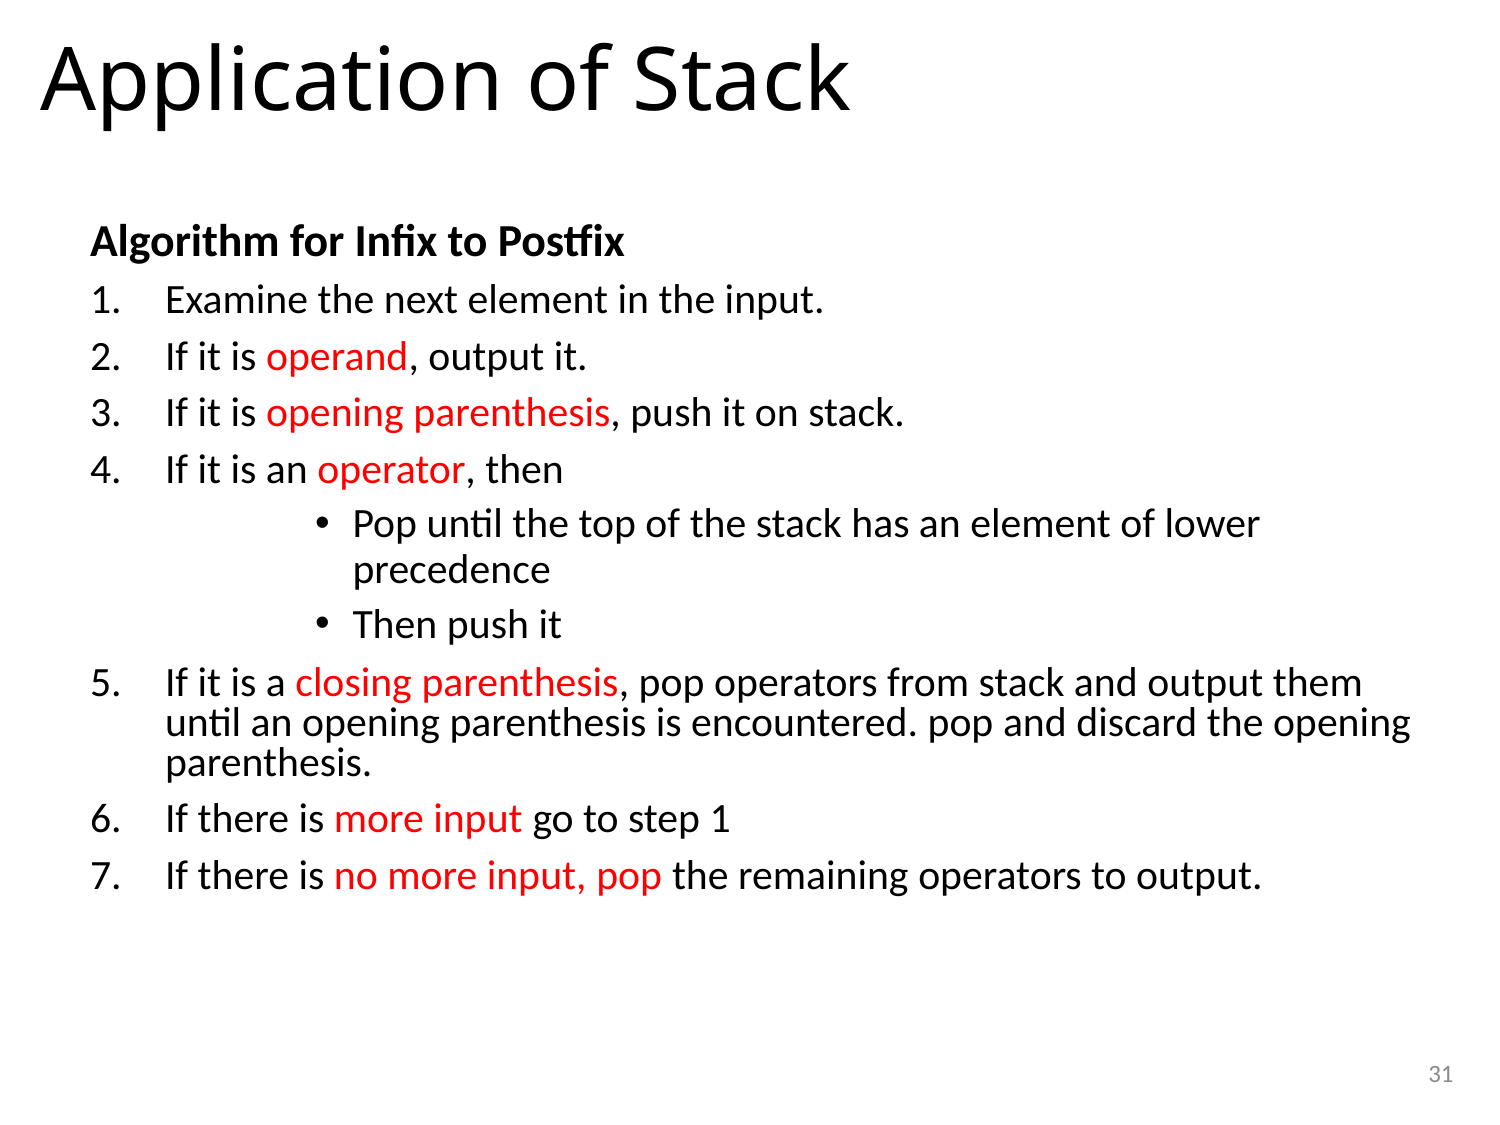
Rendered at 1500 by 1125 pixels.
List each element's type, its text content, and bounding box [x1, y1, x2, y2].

title Application of Stack [25, 26, 1469, 138]
slide_number 31 [1131, 1042, 1469, 1103]
list Algorithm for Infix to Postfix Examine the next element in the input. If it is operand, output it. If it is opening parenthesis, push it on stack. If it is an operator, then Pop until the top of the stack has an element of lower precedence Then push it If it is a closing parenthesis, pop operators from stack and output them until an opening parenthesis is encountered. pop and discard the opening parenthesis. If there is more input go to step 1 If there is no more input, pop the remaining operators to output. [75, 213, 1438, 1050]
